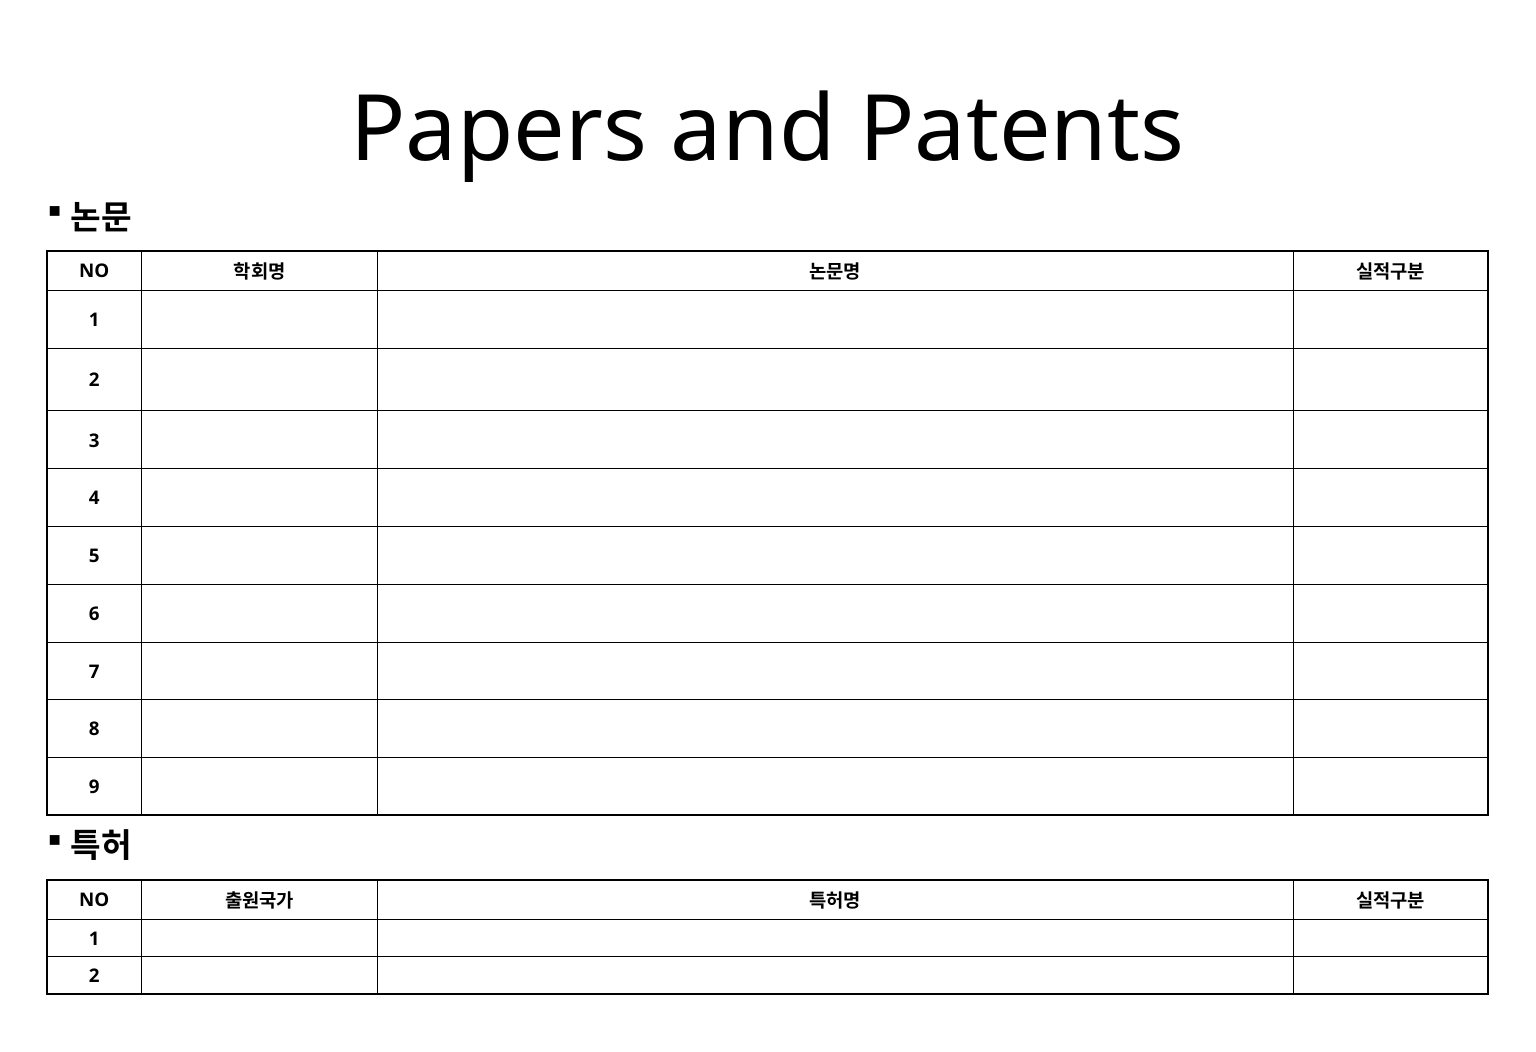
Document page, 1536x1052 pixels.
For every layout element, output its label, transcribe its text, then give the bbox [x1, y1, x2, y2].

table_cell [378, 643, 1293, 699]
table_cell [142, 349, 377, 410]
table_cell [142, 527, 377, 584]
table_cell [142, 291, 377, 348]
table_cell [1294, 291, 1487, 348]
table_cell 2 [48, 957, 141, 993]
table_header 실적구분 [1294, 252, 1487, 290]
table_cell [142, 957, 377, 993]
table_cell [378, 585, 1293, 642]
table_cell 9 [48, 758, 141, 814]
table_cell [142, 643, 377, 699]
table_header 학회명 [142, 252, 377, 290]
table_cell 4 [48, 469, 141, 526]
table_cell [378, 758, 1293, 814]
table_cell [378, 291, 1293, 348]
table_cell 5 [48, 527, 141, 584]
table_cell 7 [48, 643, 141, 699]
table_cell [378, 469, 1293, 526]
table_cell [378, 349, 1293, 410]
table_cell [378, 700, 1293, 757]
table_cell [378, 957, 1293, 993]
table_cell [142, 469, 377, 526]
table_cell 2 [48, 349, 141, 410]
table_cell [1294, 643, 1487, 699]
table_cell [142, 700, 377, 757]
table_cell [1294, 585, 1487, 642]
table_cell [378, 920, 1293, 956]
table_header 특허명 [378, 881, 1293, 919]
text_box 특허 [45, 819, 1490, 870]
table_header NO [48, 252, 141, 290]
table_cell [1294, 957, 1487, 993]
table_cell [1294, 758, 1487, 814]
table_cell [1294, 349, 1487, 410]
table_cell [142, 411, 377, 468]
table_cell 8 [48, 700, 141, 757]
table_header NO [48, 881, 141, 919]
table_cell 3 [48, 411, 141, 468]
table_cell 1 [48, 291, 141, 348]
table_cell [1294, 527, 1487, 584]
table_header 출원국가 [142, 881, 377, 919]
table_cell [142, 758, 377, 814]
table_header 실적구분 [1294, 881, 1487, 919]
title Papers and Patents [59, 41, 1477, 190]
table_cell [1294, 920, 1487, 956]
table_cell [378, 411, 1293, 468]
table_cell 1 [48, 920, 141, 956]
table_cell [378, 527, 1293, 584]
table_cell [1294, 700, 1487, 757]
table_header 논문명 [378, 252, 1293, 290]
table_cell [142, 585, 377, 642]
table_cell [142, 920, 377, 956]
table_cell [1294, 469, 1487, 526]
text_box 논문 [45, 190, 1490, 242]
table_cell [1294, 411, 1487, 468]
table_cell 6 [48, 585, 141, 642]
